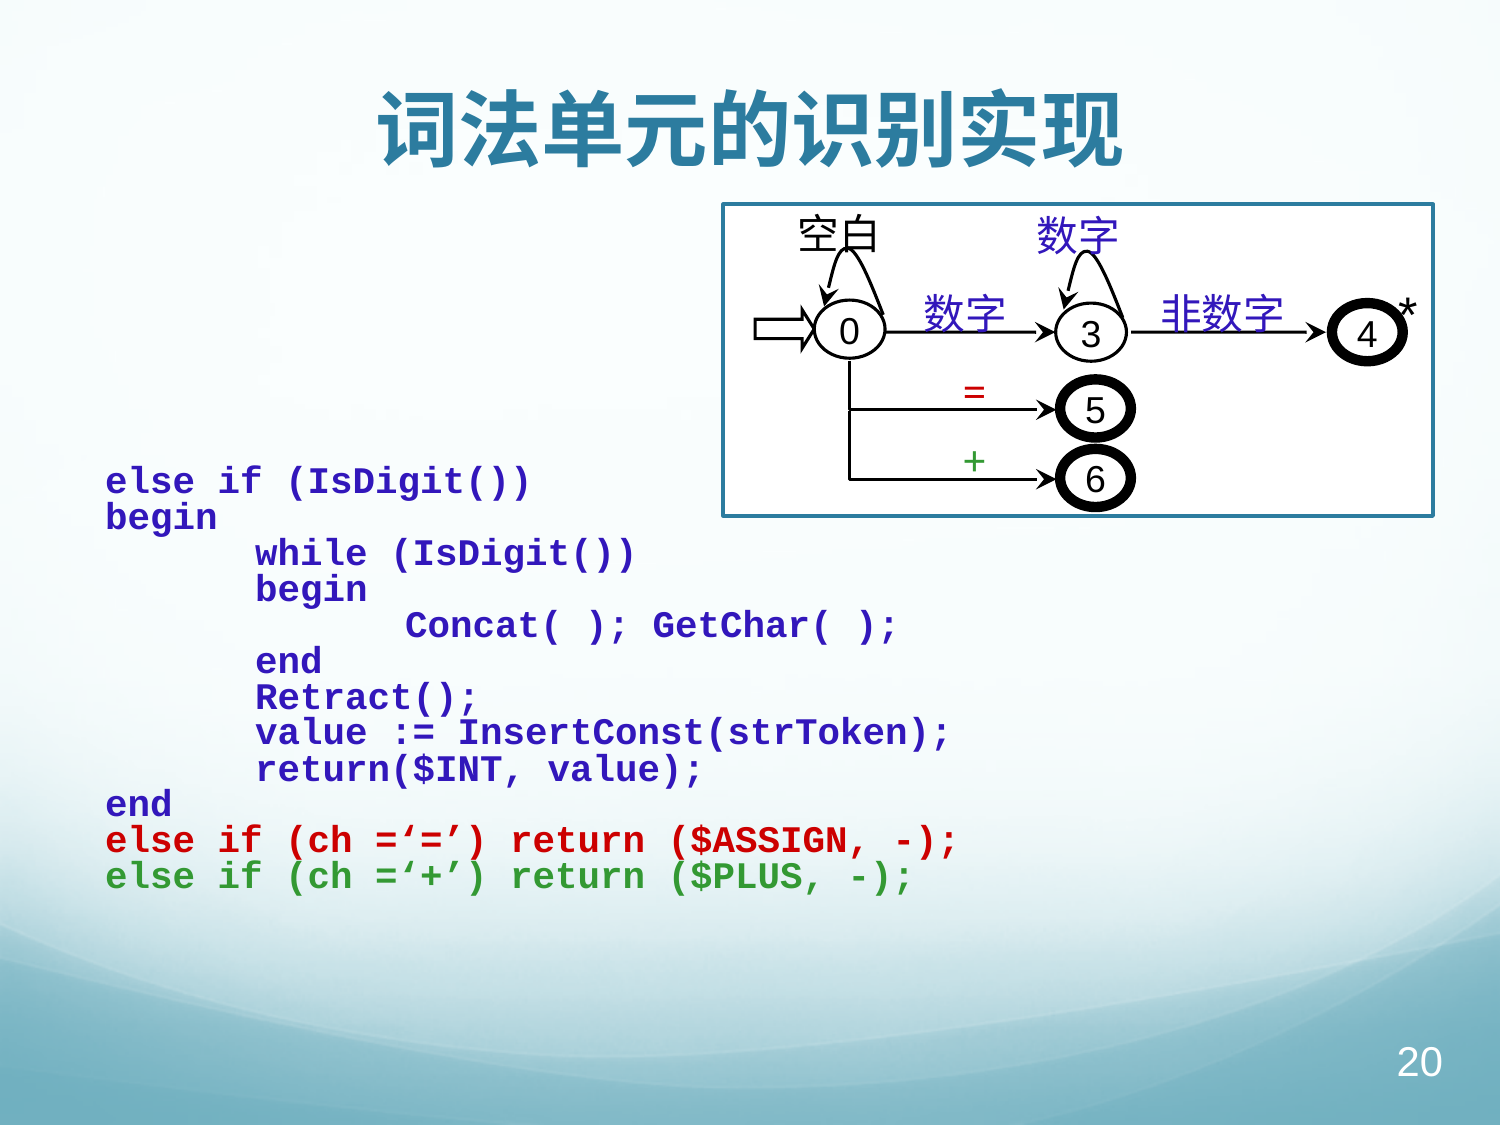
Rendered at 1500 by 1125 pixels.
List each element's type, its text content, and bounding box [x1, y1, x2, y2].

slide_number 20 [1295, 1029, 1459, 1090]
title 词法单元的识别实现 [90, 17, 1410, 237]
list else if (IsDigit()) begin while (IsDigit()) begin Concat( ); GetChar( ); end Retract(); value := InsertConst(strToken); return($INT, value); end else if (ch =‘=’) return ($ASSIGN, -); else if (ch =‘+’) return ($PLUS, -); [90, 457, 1433, 1125]
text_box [722, 199, 1434, 517]
